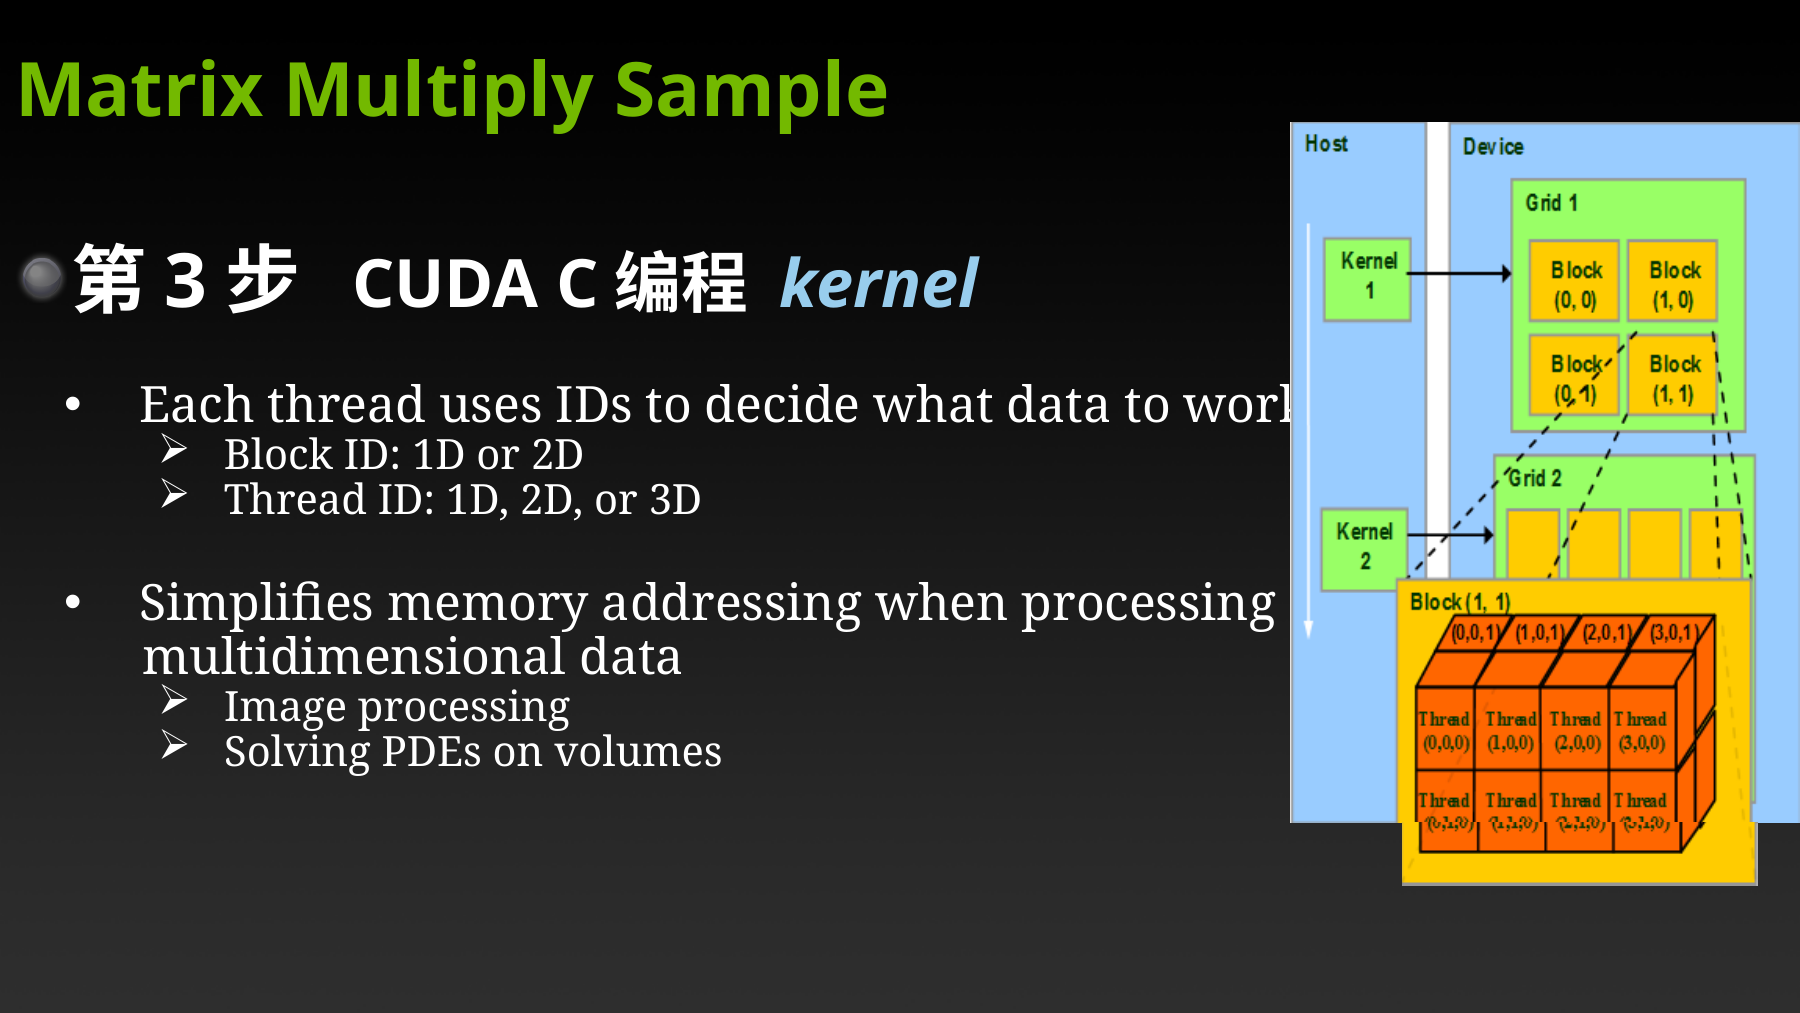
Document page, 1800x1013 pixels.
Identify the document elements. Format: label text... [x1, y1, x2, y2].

title Matrix Multiply Sample [0, 43, 1403, 141]
text_box Each thread uses IDs to decide what data to work on Block ID: 1D or 2D Thread ID: 1D, 2D, or 3D Simplifies memory addressing when processing multidimensional data Image processing Solving PDEs on volumes [49, 371, 1403, 931]
picture [0, 0, 1800, 1013]
list 第3步 CUDA C编程 kernel [0, 224, 1285, 823]
picture [15, 250, 68, 304]
